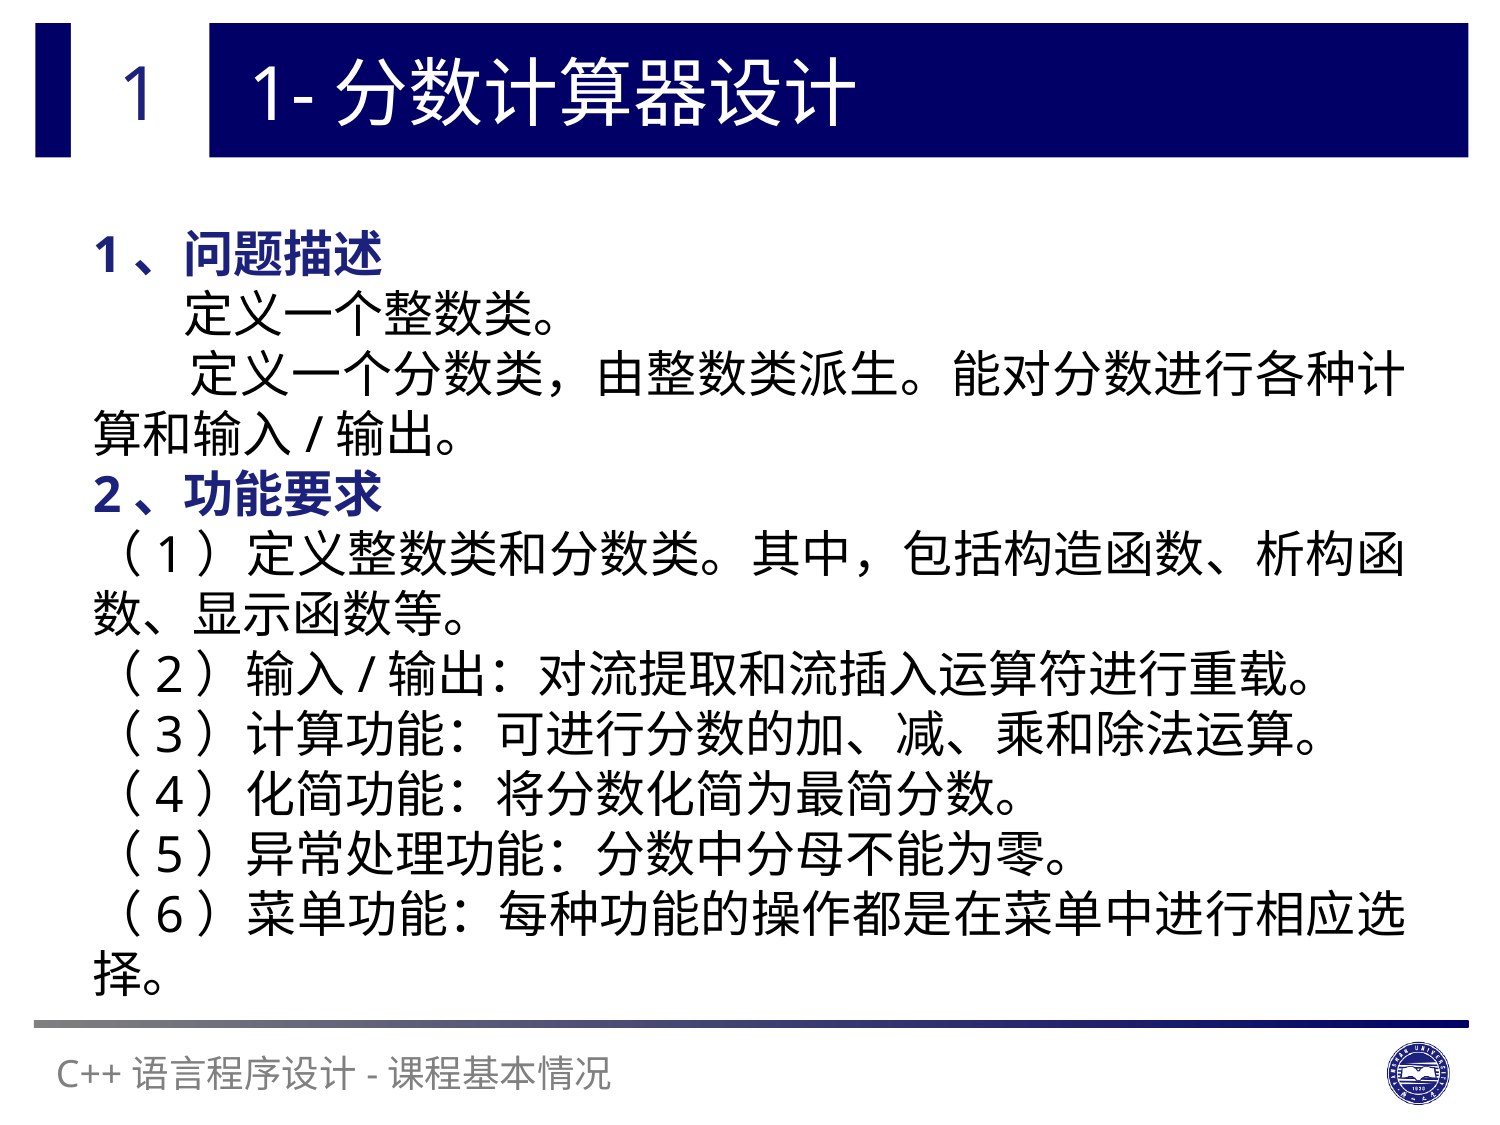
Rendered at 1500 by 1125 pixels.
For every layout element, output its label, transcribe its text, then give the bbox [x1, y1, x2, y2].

text_box 1 [69, 14, 212, 166]
title 1-分数计算器设计 [233, 35, 1452, 146]
text_box -课程基本情况 [351, 1039, 935, 1106]
picture [1375, 1039, 1461, 1110]
text_box 1、问题描述 定义一个整数类。 定义一个分数类，由整数类派生。能对分数进行各种计算和输入/输出。 2、功能要求 （1）定义整数类和分数类。其中，包括构造函数、析构函数、显示函数等。 （2）输入/输出：对流提取和流插入运算符进行重载。 （3）计算功能：可进行分数的加、减、乘和除法运算。 （4）化简功能：将分数化简为最简分数。 （5）异常处理功能：分数中分母不能为零。 （6）菜单功能：每种功能的操作都是在菜单中进行相应选择。 [78, 215, 1422, 1011]
